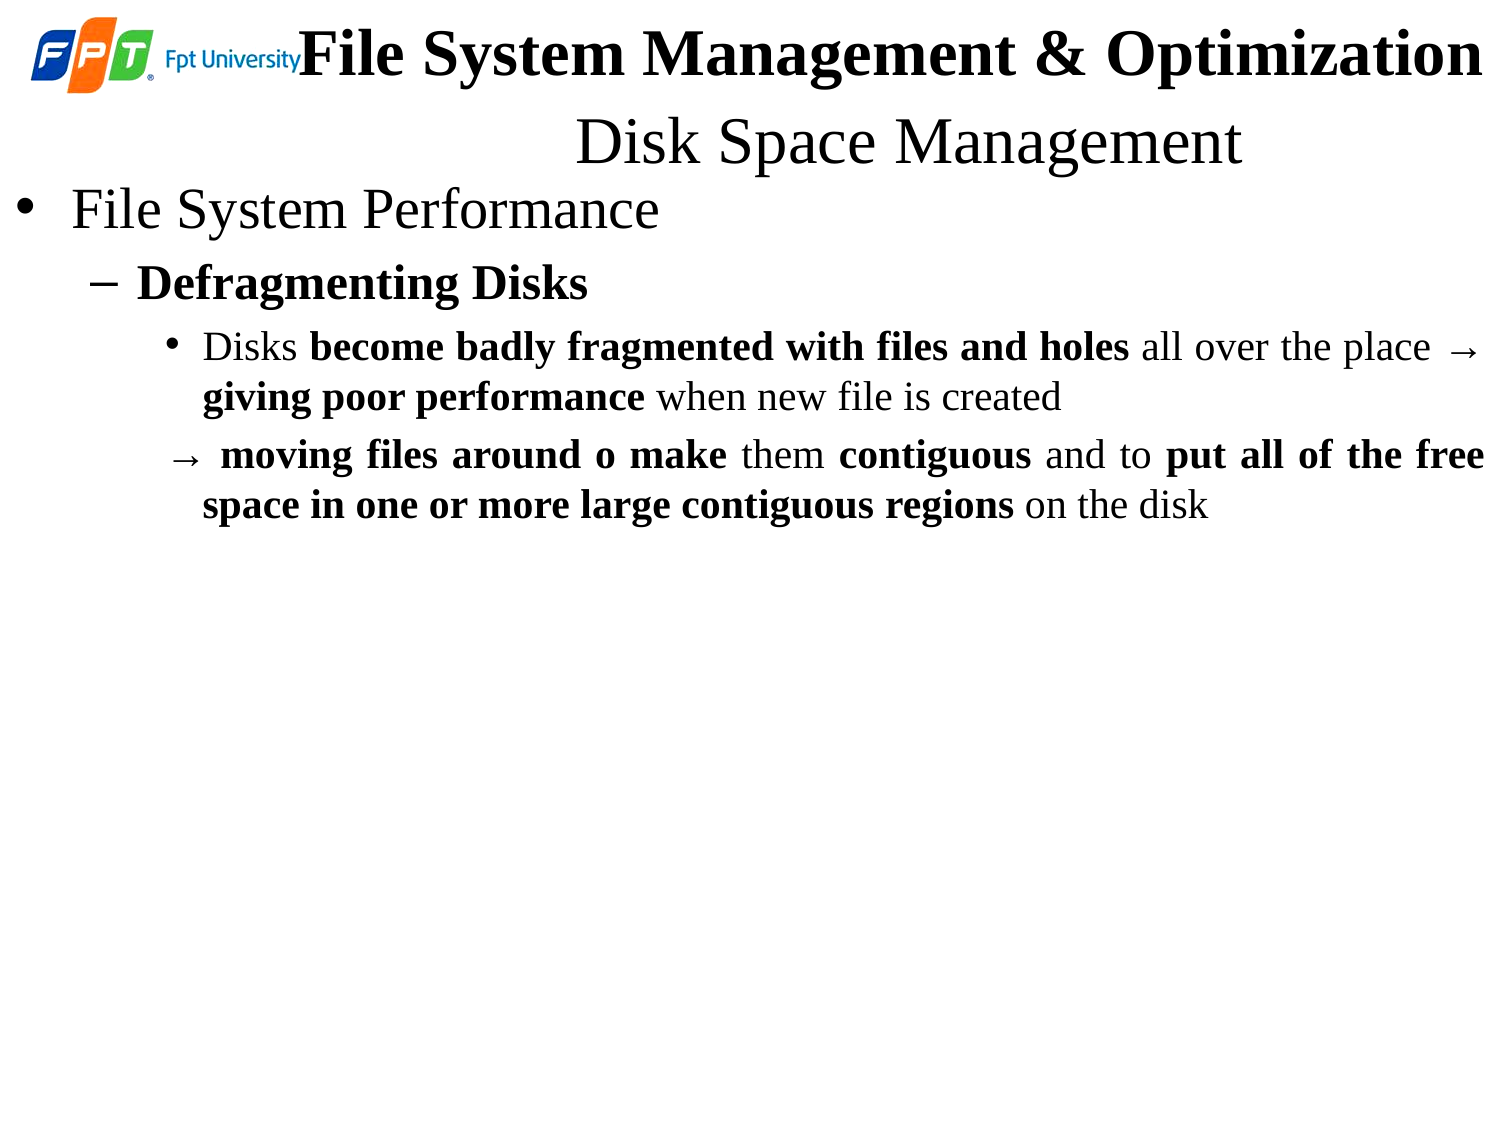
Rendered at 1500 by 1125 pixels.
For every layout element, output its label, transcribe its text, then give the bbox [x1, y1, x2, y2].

title File System Management & Optimization Disk Space Management [249, 0, 1500, 162]
list File System Performance Defragmenting Disks Disks become badly fragmented with files and holes all over the place → giving poor performance when new file is created → moving files around o make them contiguous and to put all of the free space in one or more large contiguous regions on the disk [0, 162, 1500, 1125]
picture [0, 0, 249, 122]
